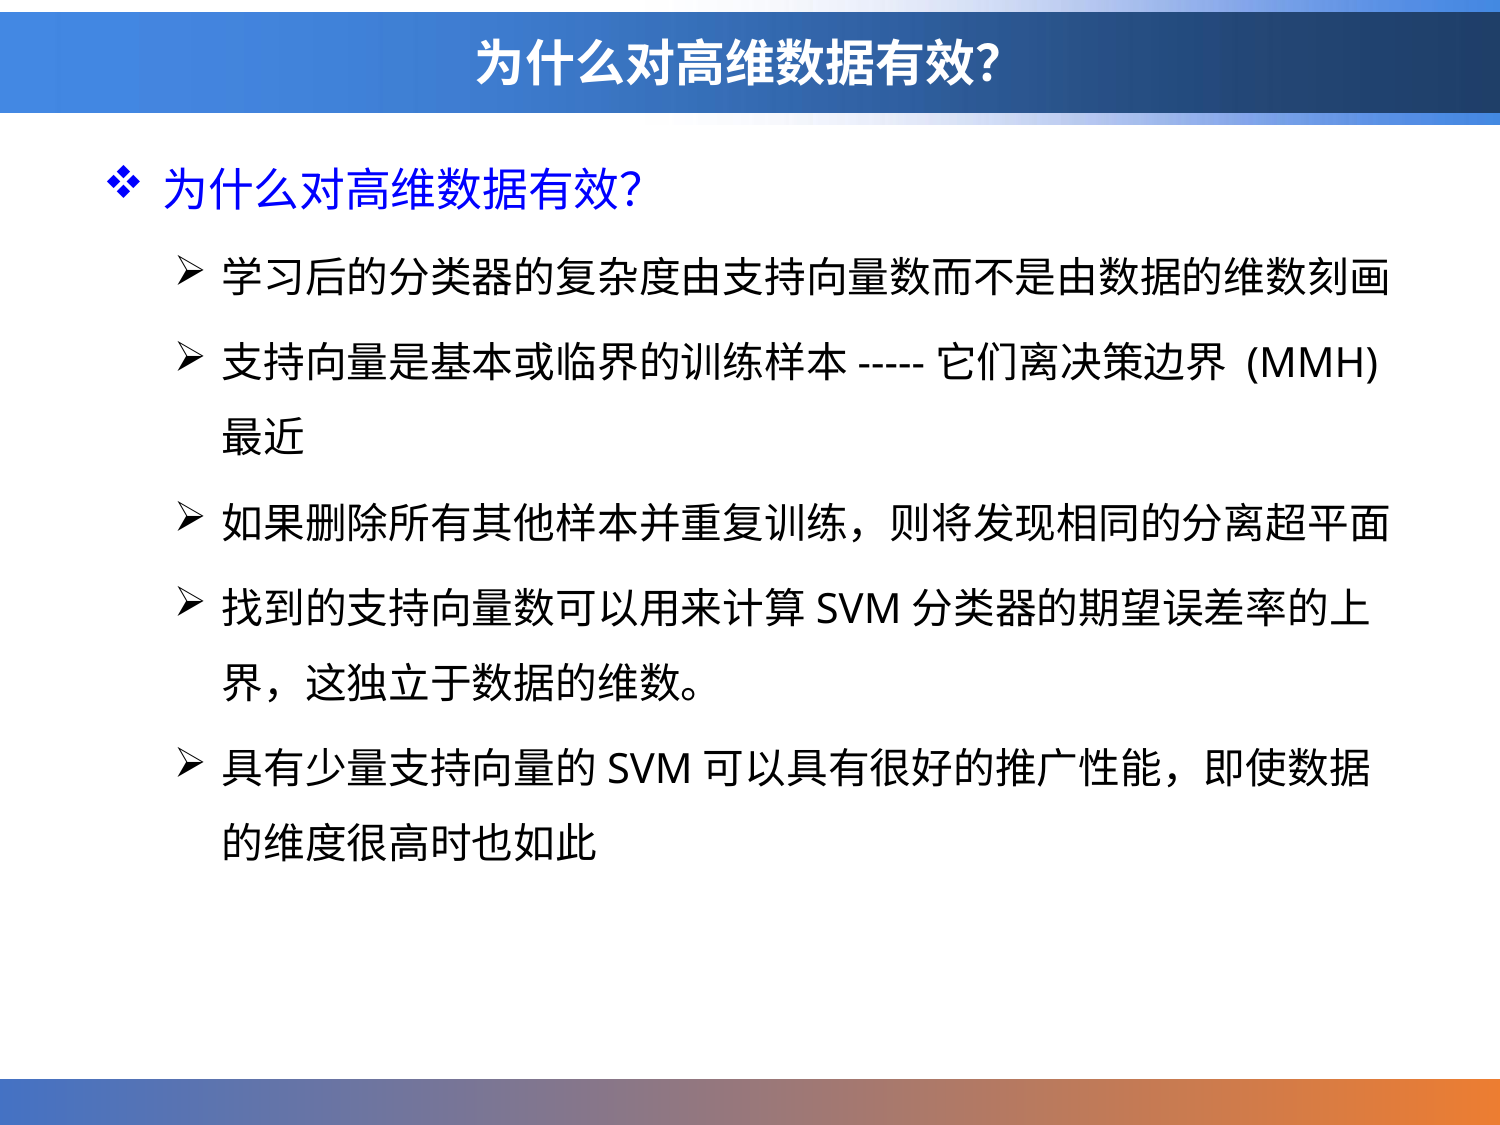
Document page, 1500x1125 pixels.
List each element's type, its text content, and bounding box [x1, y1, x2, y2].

list 为什么对高维数据有效？ 学习后的分类器的复杂度由支持向量数而不是由数据的维数刻画 支持向量是基本或临界的训练样本-----它们离决策边界 (MMH)最近 如果删除所有其他样本并重复训练，则将发现相同的分离超平面 找到的支持向量数可以用来计算SVM分类器的期望误差率的上界，这独立于数据的维数。 具有少量支持向量的SVM可以具有很好的推广性能，即使数据的维度很高时也如此 [88, 125, 1424, 1033]
picture [0, 0, 1500, 125]
title 为什么对高维数据有效？ [29, 22, 1471, 102]
table_cell 高 [1394, 1079, 1399, 1125]
